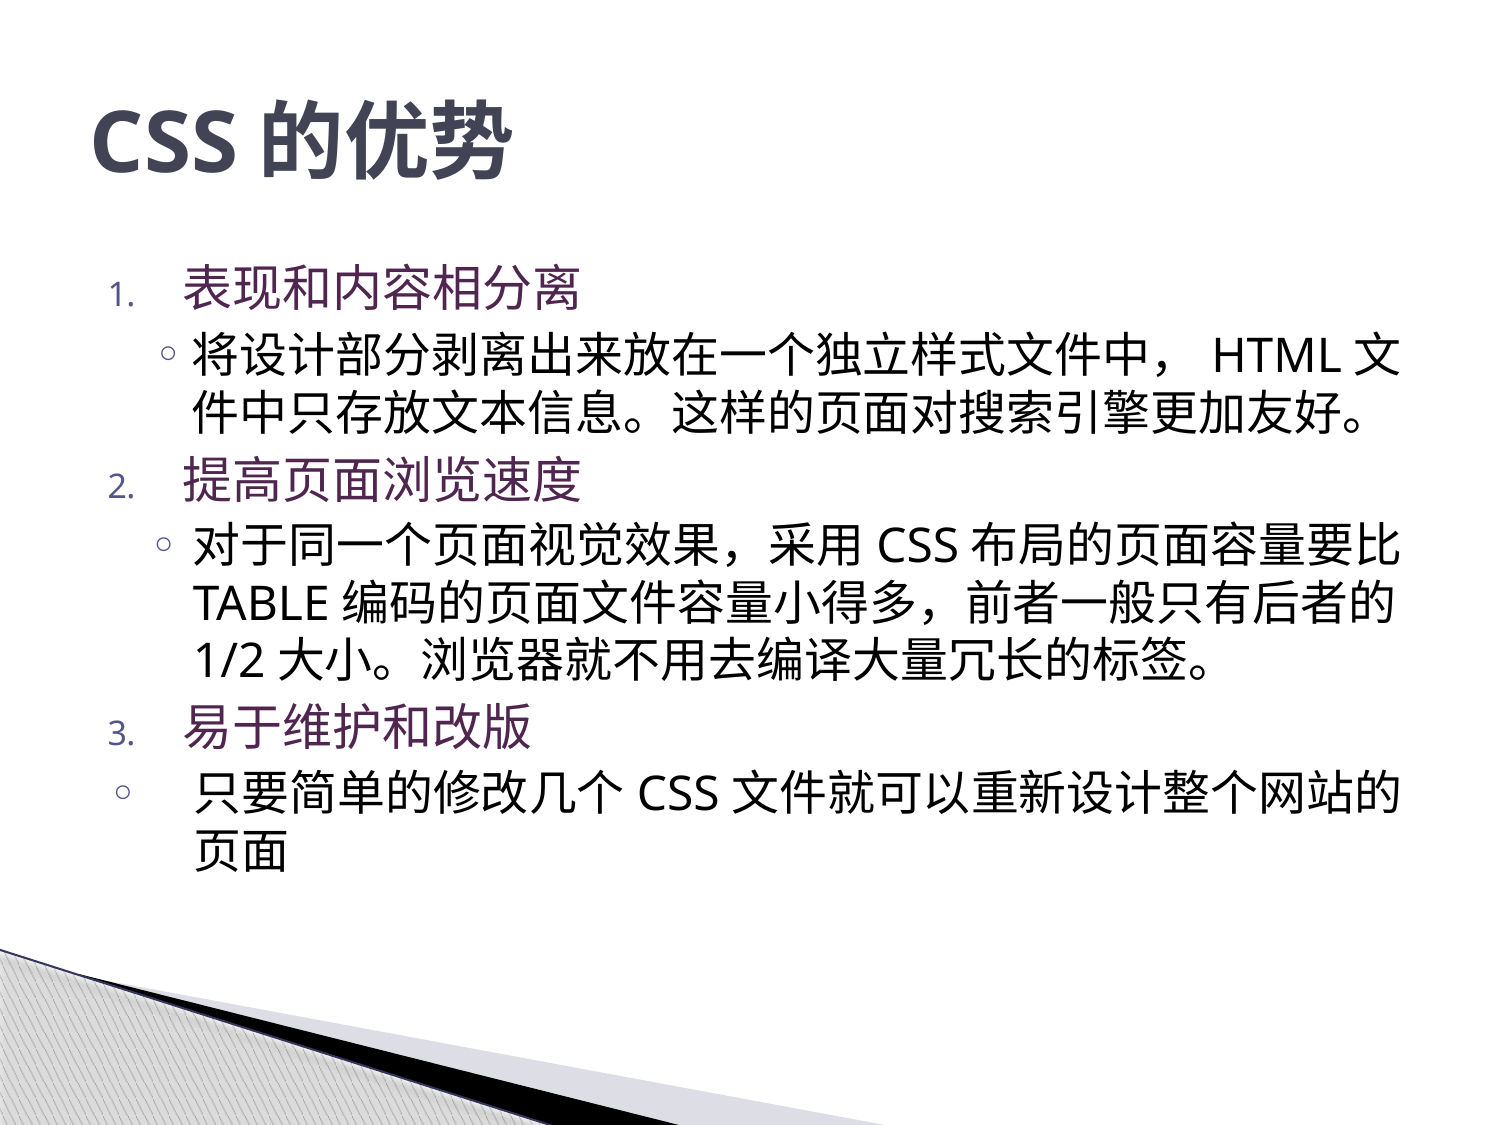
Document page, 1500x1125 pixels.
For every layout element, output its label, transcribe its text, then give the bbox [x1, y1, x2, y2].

title CSS的优势 [75, 45, 1425, 233]
list 表现和内容相分离 将设计部分剥离出来放在一个独立样式文件中，HTML文件中只存放文本信息。这样的页面对搜索引擎更加友好。 提高页面浏览速度 对于同一个页面视觉效果，采用CSS布局的页面容量要比TABLE编码的页面文件容量小得多，前者一般只有后者的1/2大小。浏览器就不用去编译大量冗长的标签。 易于维护和改版 只要简单的修改几个CSS文件就可以重新设计整个网站的页面 [75, 243, 1425, 986]
